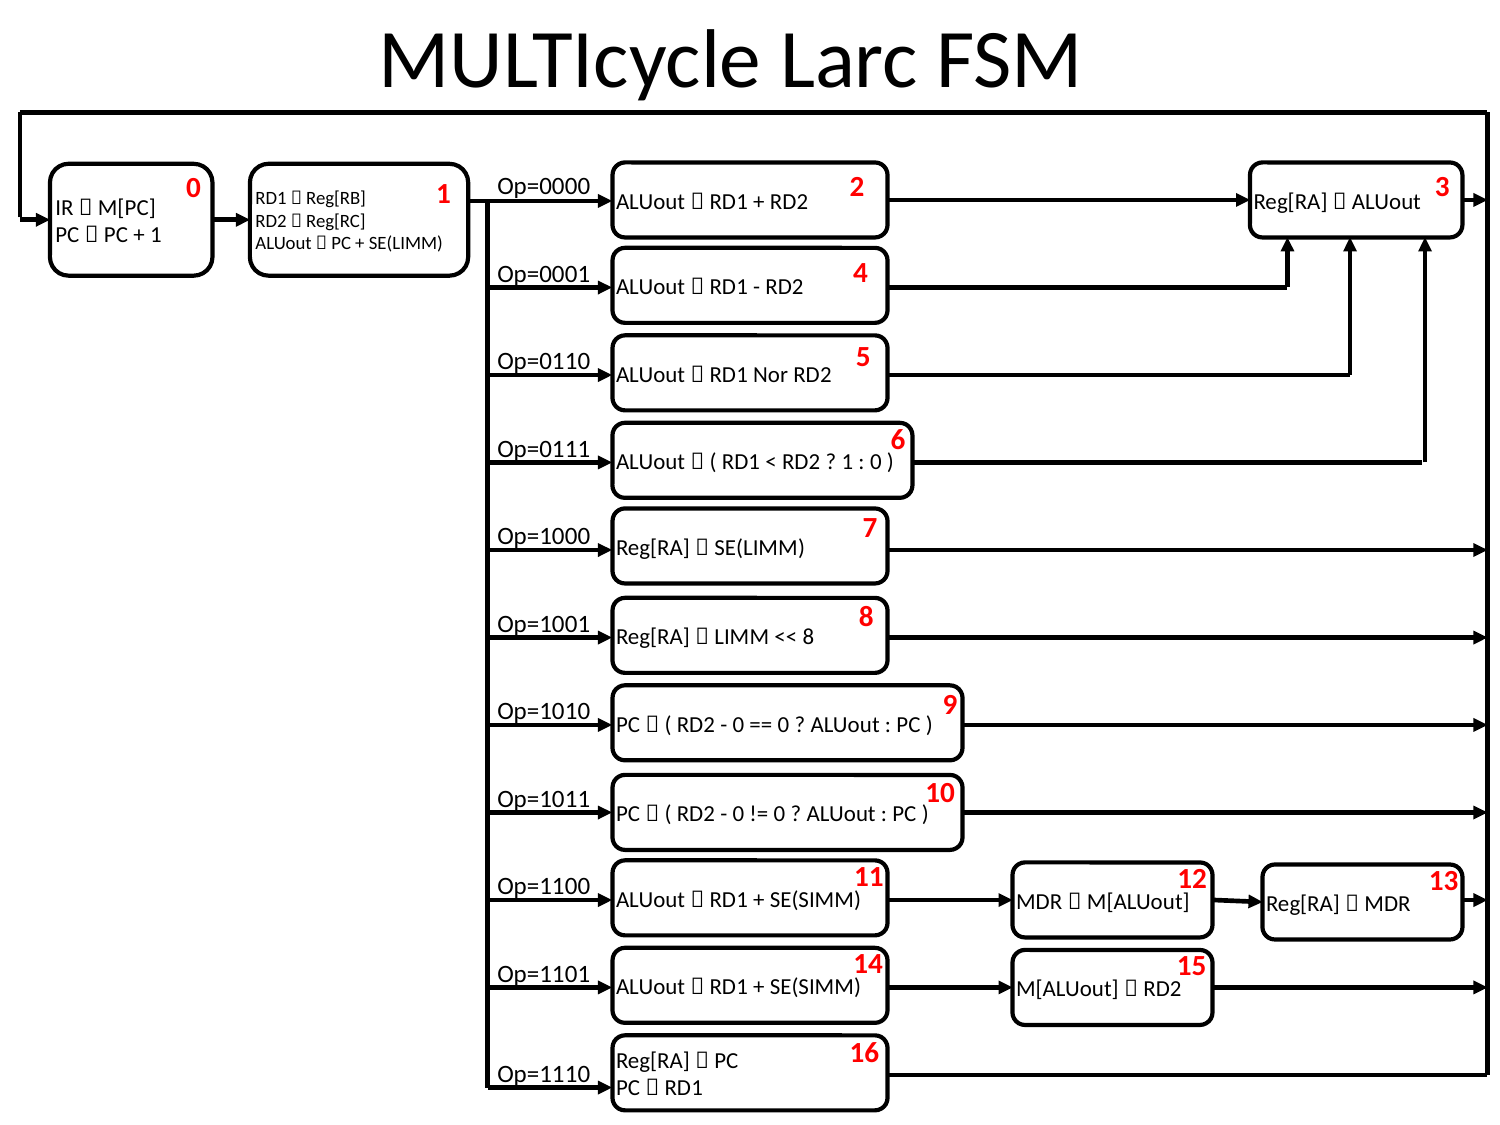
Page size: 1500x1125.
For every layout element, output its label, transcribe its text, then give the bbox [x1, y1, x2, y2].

title MULTIcycle Larc FSM [0, 0, 1500, 108]
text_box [19, 112, 1488, 1111]
